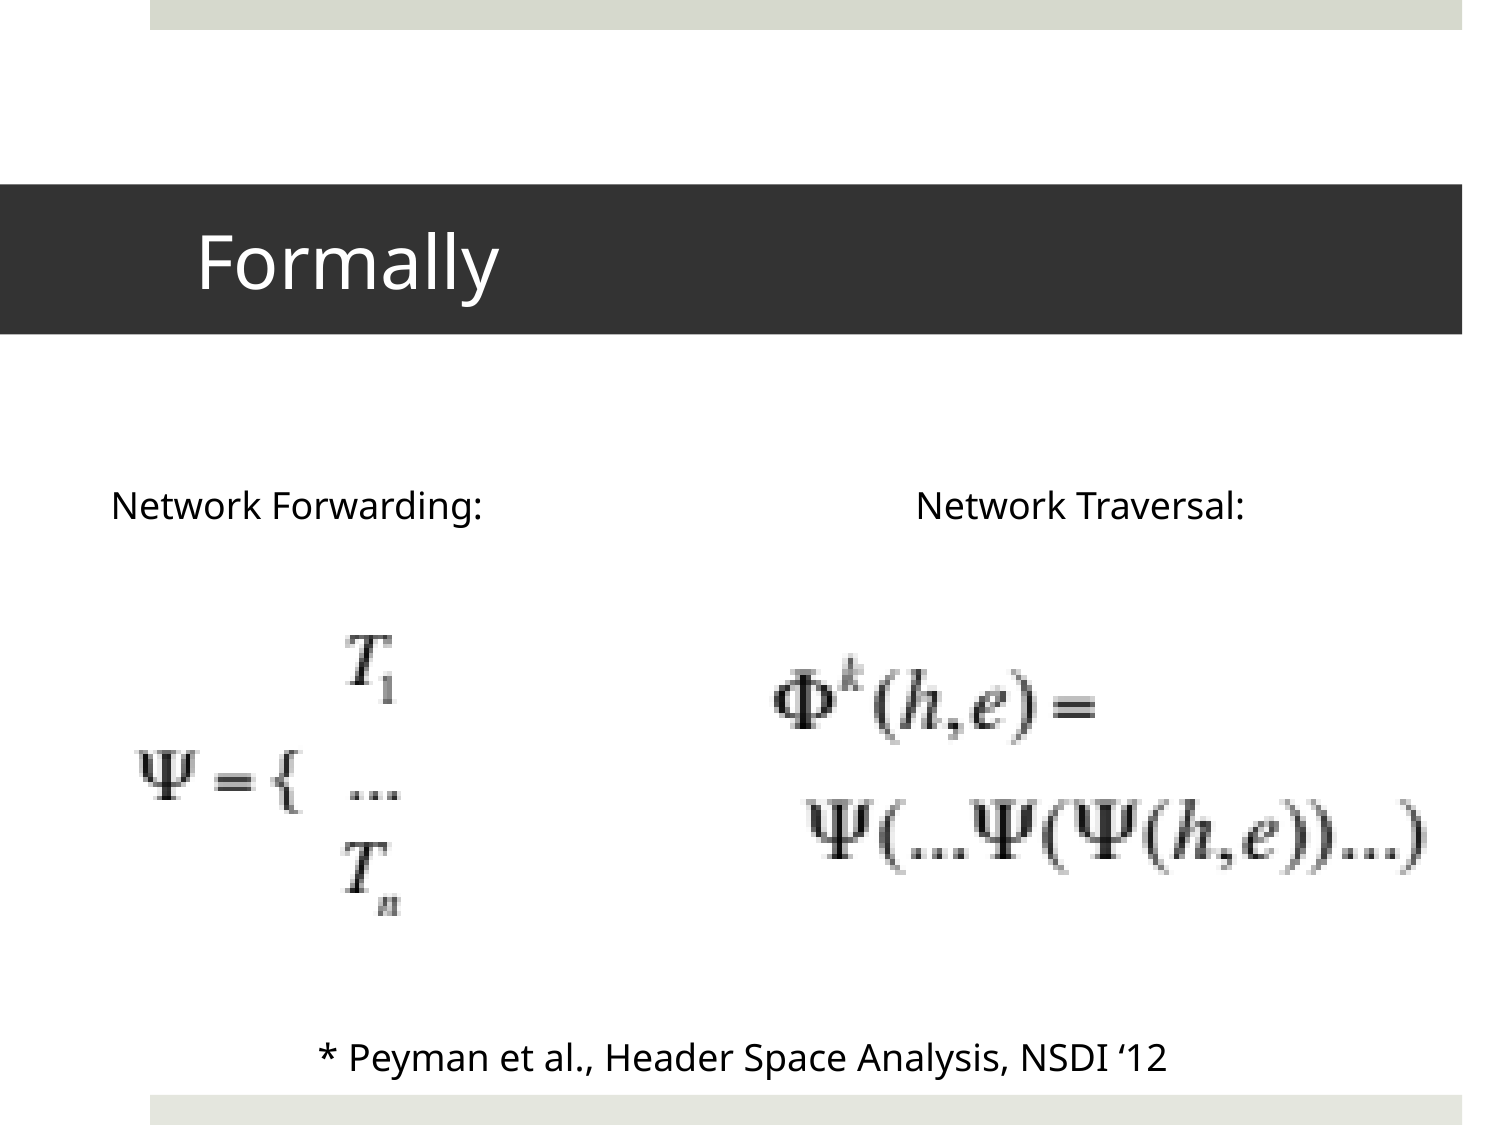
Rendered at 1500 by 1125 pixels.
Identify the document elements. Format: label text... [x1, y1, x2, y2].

text_box Network Traversal: [900, 474, 1261, 535]
text_box Network Forwarding: [95, 474, 499, 535]
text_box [763, 637, 1433, 893]
text_box * Peyman et al., Header Space Analysis, NSDI ‘12 [302, 1027, 1184, 1087]
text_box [125, 589, 454, 949]
title Formally [0, 184, 1463, 335]
